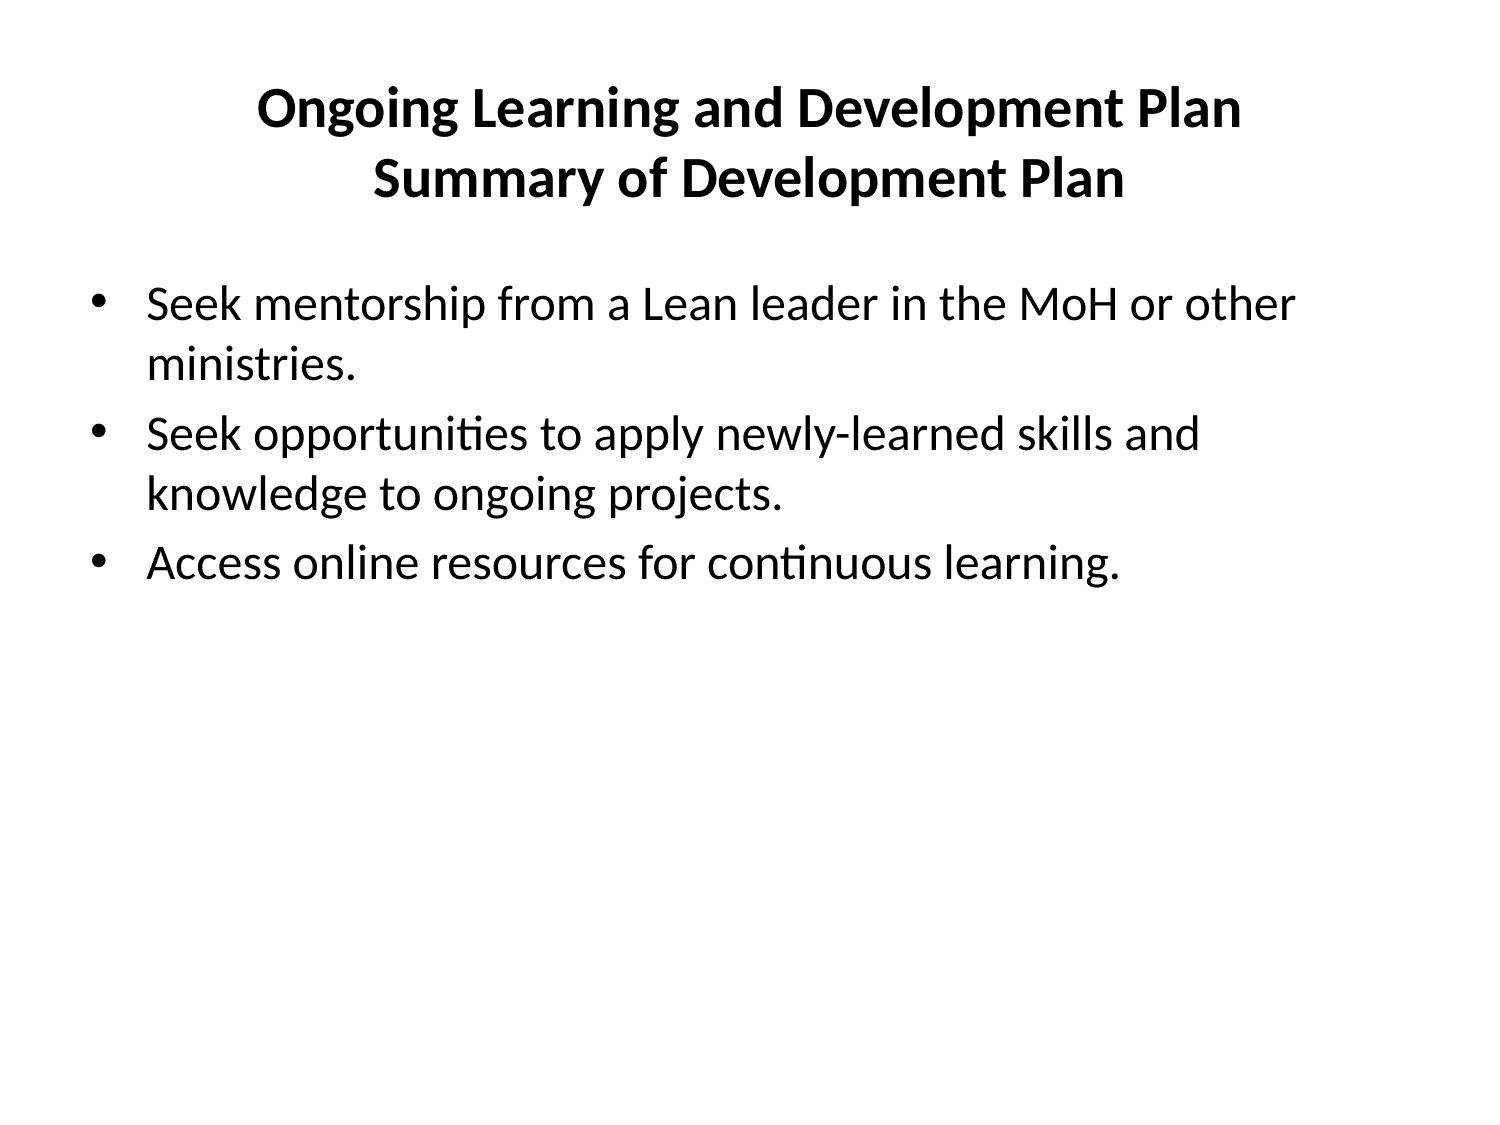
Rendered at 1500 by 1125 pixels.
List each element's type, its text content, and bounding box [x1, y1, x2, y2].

list Seek mentorship from a Lean leader in the MoH or other ministries. Seek opportunities to apply newly-learned skills and knowledge to ongoing projects. Access online resources for continuous learning. [75, 262, 1425, 1005]
title Ongoing Learning and Development Plan Summary of Development Plan [75, 45, 1425, 233]
